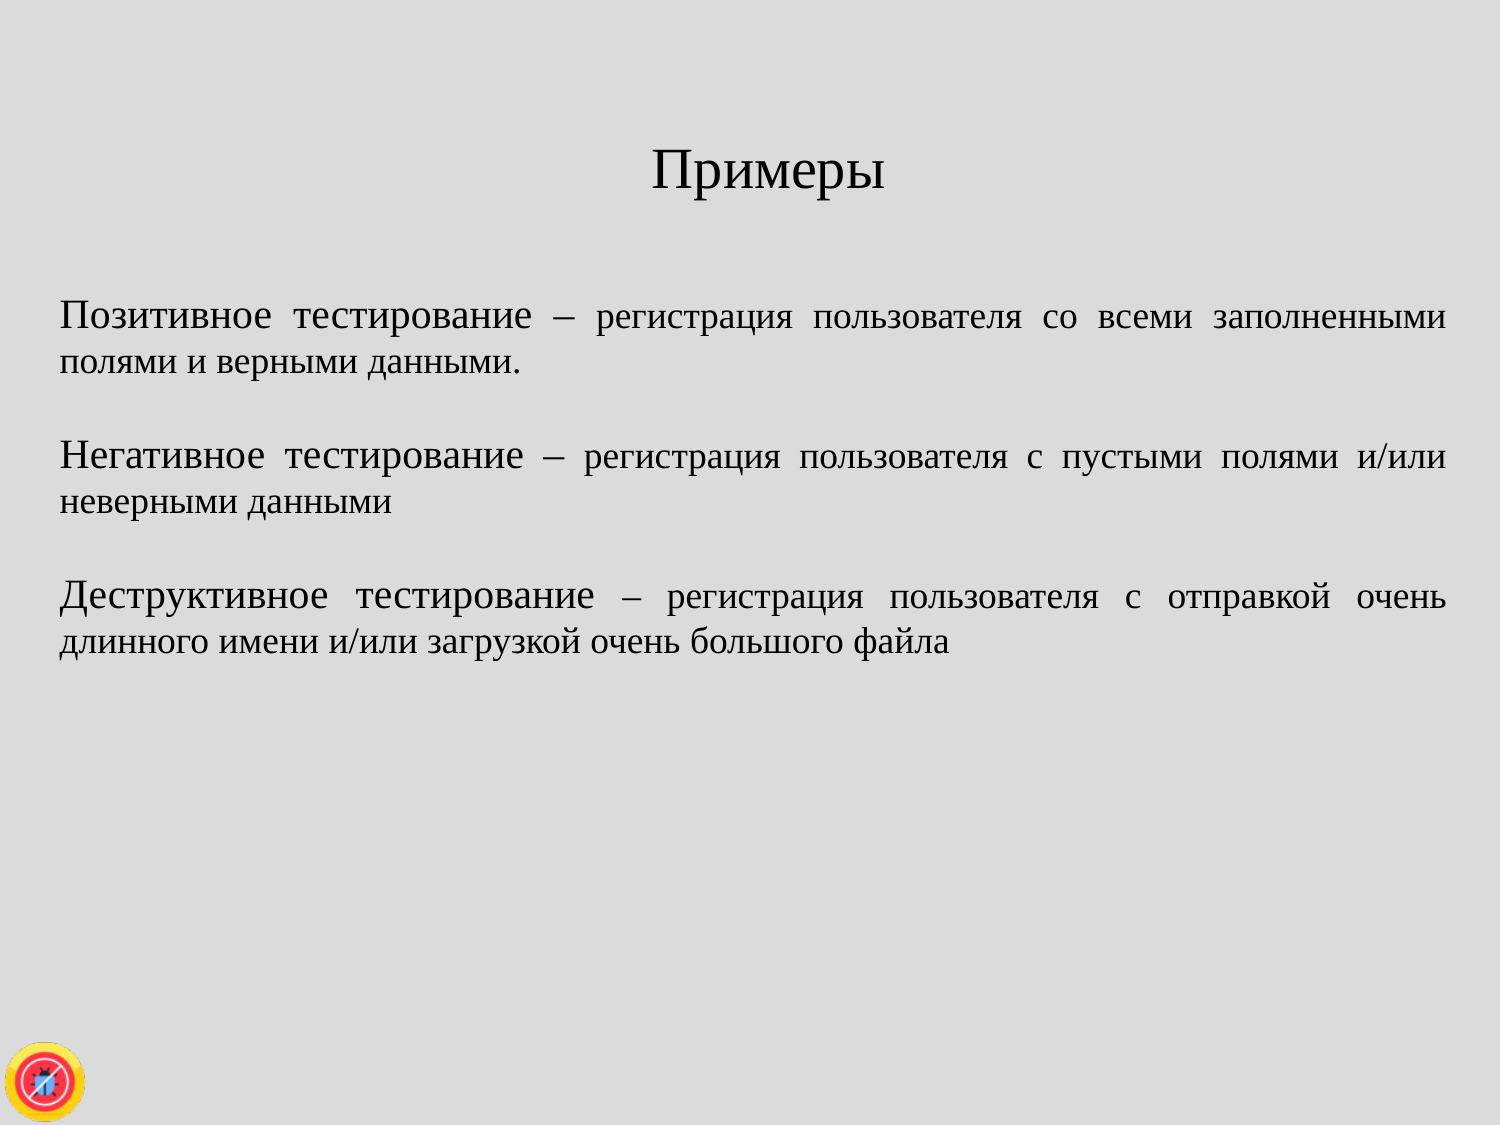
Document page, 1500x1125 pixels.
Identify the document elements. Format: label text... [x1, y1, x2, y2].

text_box Позитивное тестирование – регистрация пользователя со всеми заполненными полями и верными данными. Негативное тестирование – регистрация пользователя с пустыми полями и/или неверными данными Деструктивное тестирование – регистрация пользователя с отправкой очень длинного имени и/или загрузкой очень большого файла [44, 278, 1463, 714]
picture [3, 1040, 87, 1124]
text_box Примеры [59, 122, 1478, 208]
